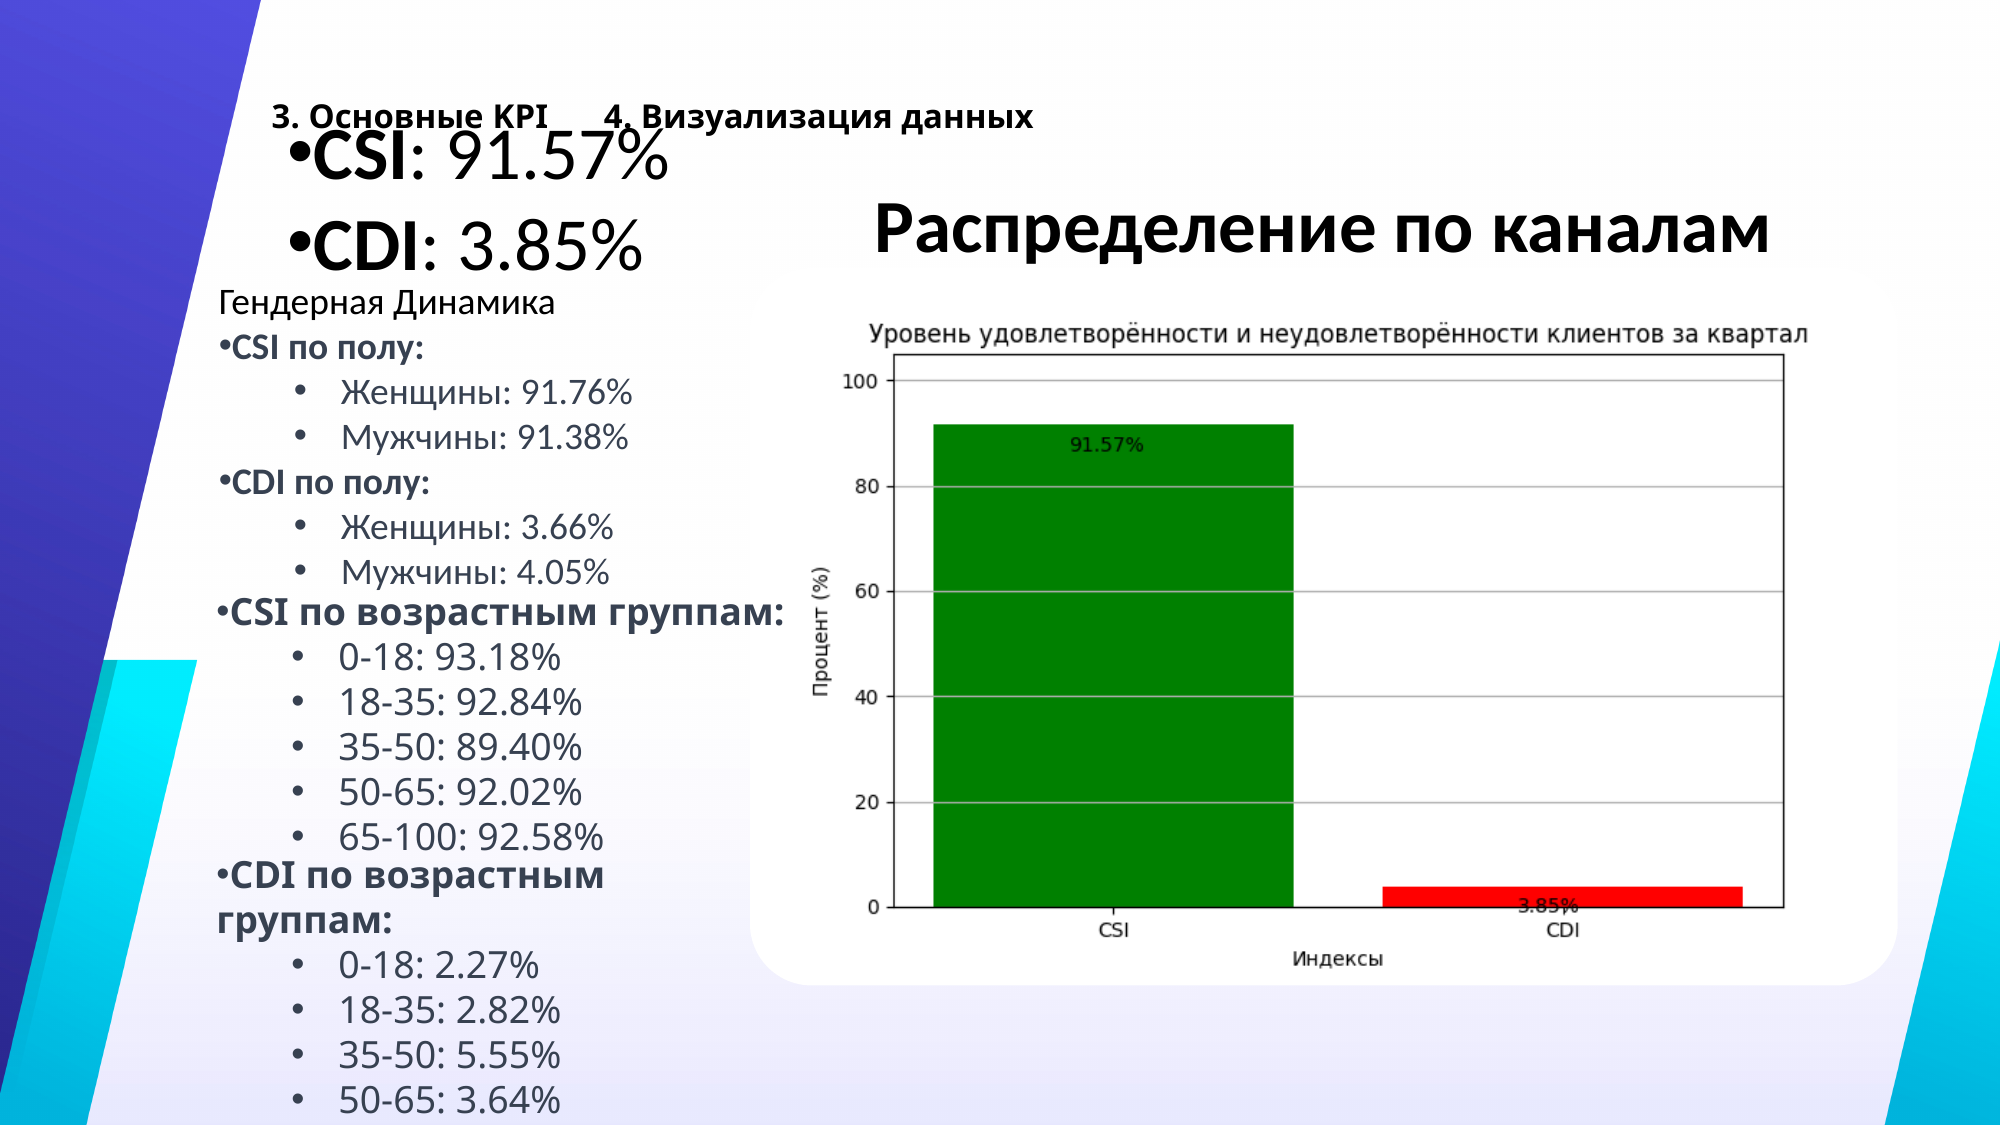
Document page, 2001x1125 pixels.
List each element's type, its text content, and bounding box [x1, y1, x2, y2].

picture [0, 0, 2000, 1125]
text_box Распределение по каналам [859, 169, 1788, 268]
text_box CDI по возрастным группам: 0-18: 2.27% 18-35: 2.82% 35-50: 5.55% 50-65: 3.64% 65-100: 2.79% [201, 843, 727, 1125]
text_box CSI: 91.57% CDI: 3.85% [272, 97, 748, 338]
text_box Гендерная Динамика CSI по полу: Женщины: 91.76% Мужчины: 91.38% CDI по полу: Женщины: 3.66% Мужчины: 4.05% [204, 269, 649, 580]
text_box CSI по возрастным группам: 0-18: 93.18% 18-35: 92.84% 35-50: 89.40% 50-65: 92.02% 65-100: 92.58% [201, 580, 749, 956]
title 3. Основные KPI 4. Визуализация данных [256, 92, 1982, 219]
